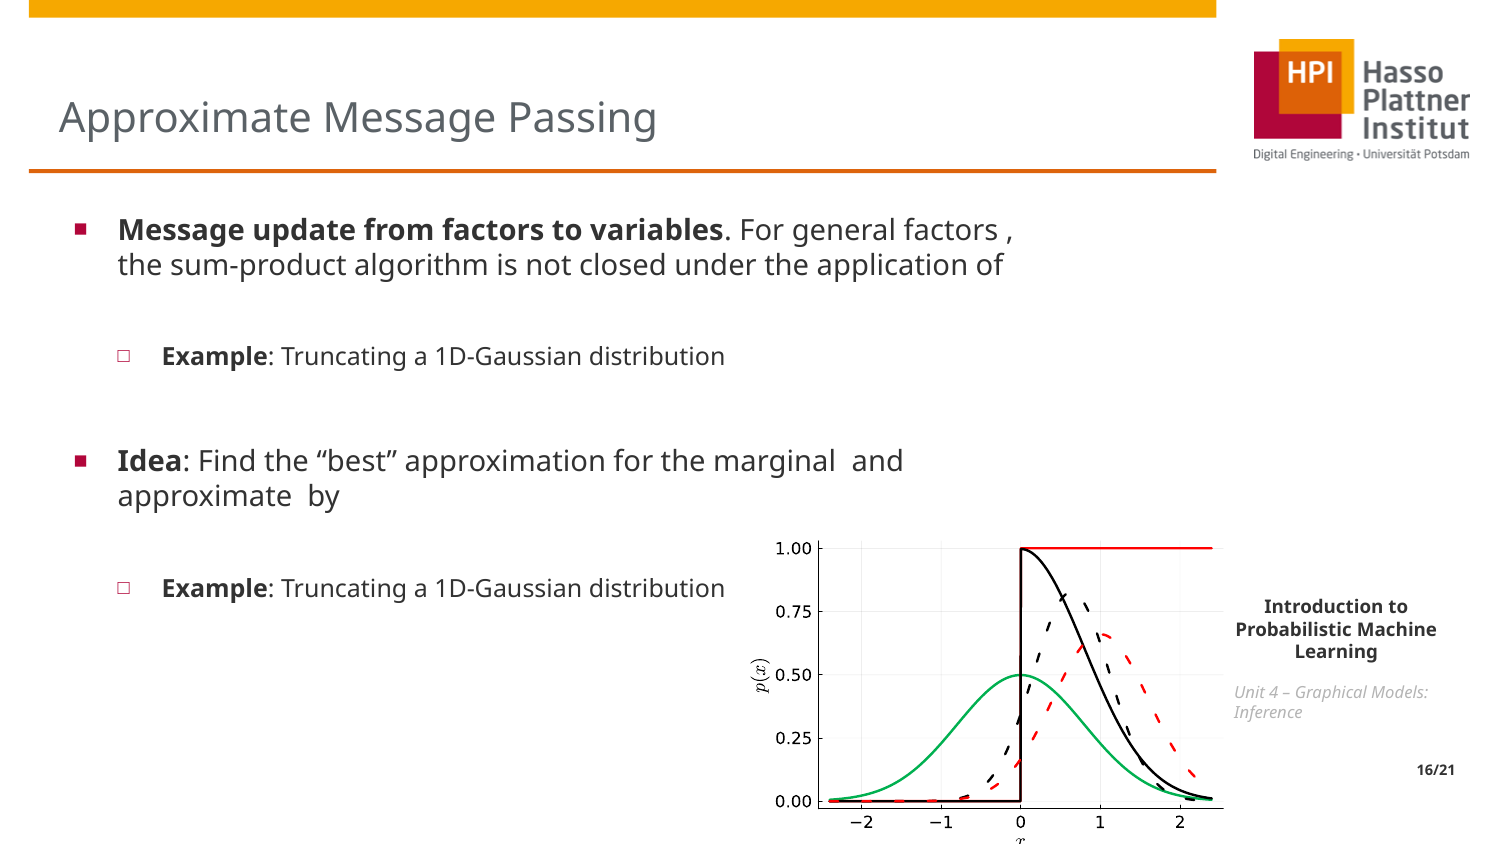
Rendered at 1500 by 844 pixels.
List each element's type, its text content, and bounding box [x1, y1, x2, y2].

text_box [1015, 838, 1025, 844]
picture [1254, 39, 1470, 161]
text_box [750, 540, 1224, 829]
title Approximate Message Passing [58, 17, 1187, 170]
